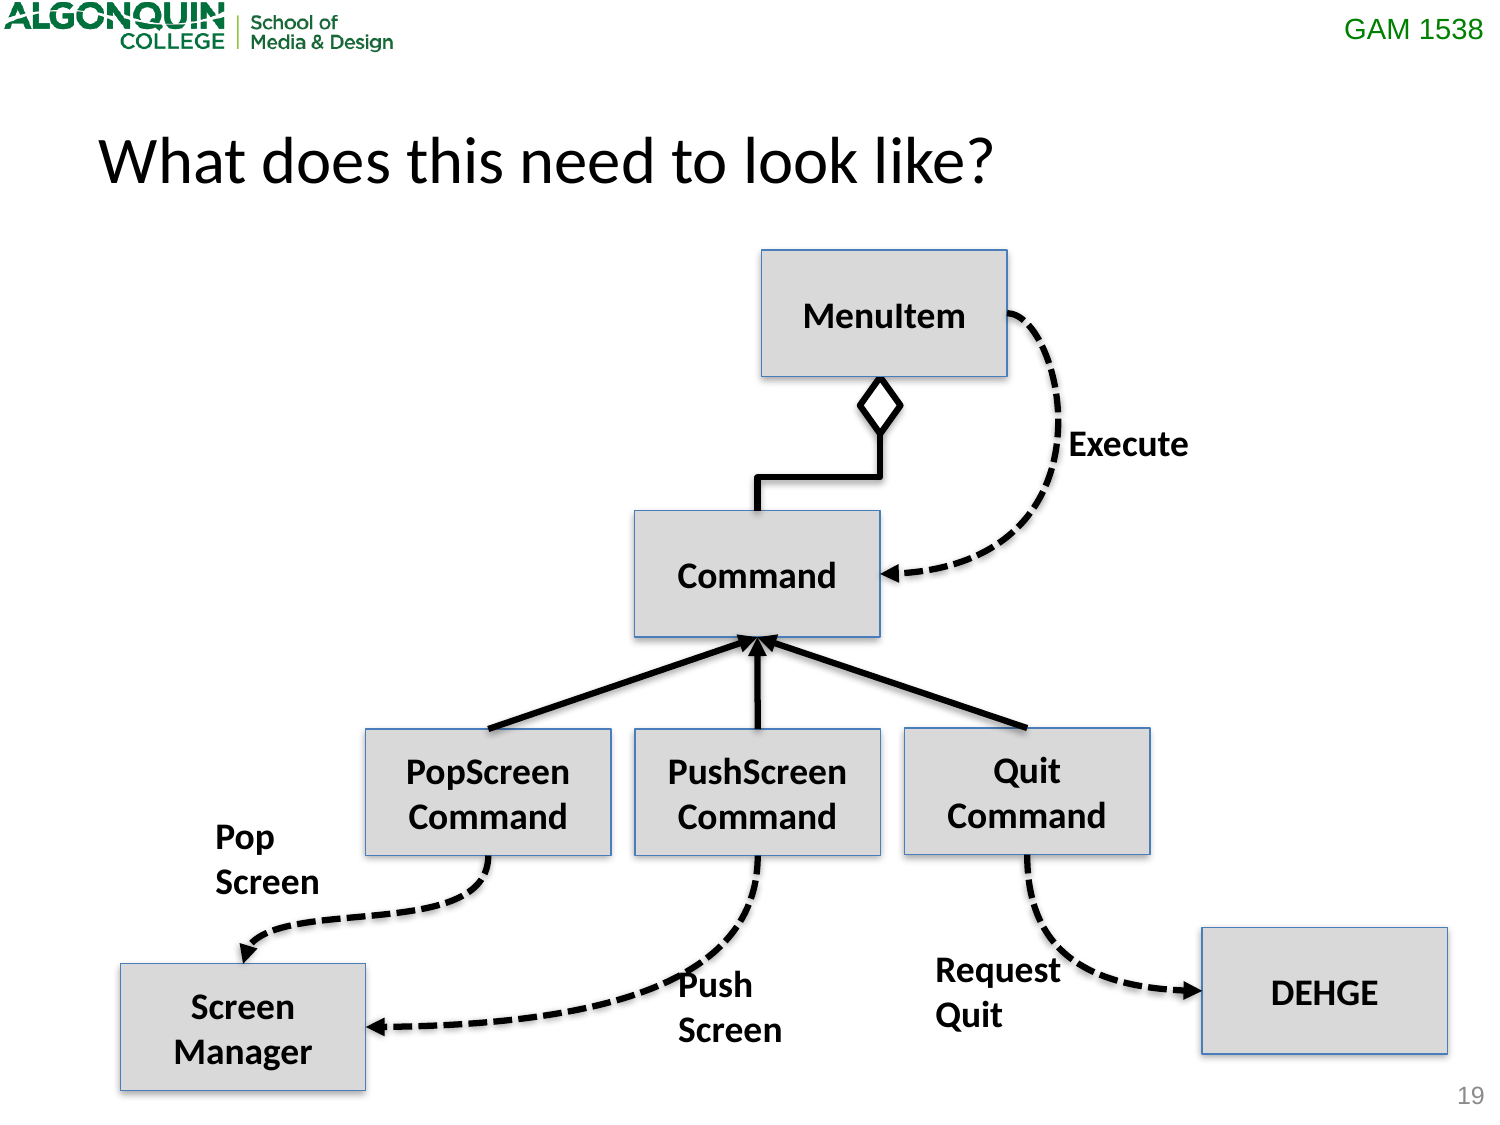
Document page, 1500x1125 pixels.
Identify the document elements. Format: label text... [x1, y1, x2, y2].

text_box Quit Command [904, 727, 1151, 855]
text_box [488, 637, 754, 730]
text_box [780, 410, 858, 534]
text_box PopScreen Command [365, 728, 612, 856]
text_box DEHGE [1201, 927, 1448, 1055]
picture [0, 0, 399, 54]
slide_number 19 [1149, 1065, 1500, 1125]
text_box MenuItem [761, 249, 1008, 377]
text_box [757, 637, 1028, 729]
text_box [311, 786, 421, 1033]
text_box Screen Manager [120, 963, 366, 1091]
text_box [879, 312, 1008, 575]
text_box Request Quit [920, 937, 1086, 1043]
text_box Execute [1053, 411, 1220, 472]
text_box [859, 386, 874, 427]
text_box Pop Screen [200, 804, 306, 910]
text_box Command [634, 510, 881, 635]
text_box What does this need to look like? [83, 109, 1434, 204]
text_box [475, 745, 648, 1125]
text_box Push Screen [663, 952, 829, 1058]
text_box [1046, 835, 1184, 1011]
text_box PushScreen Command [634, 738, 881, 856]
